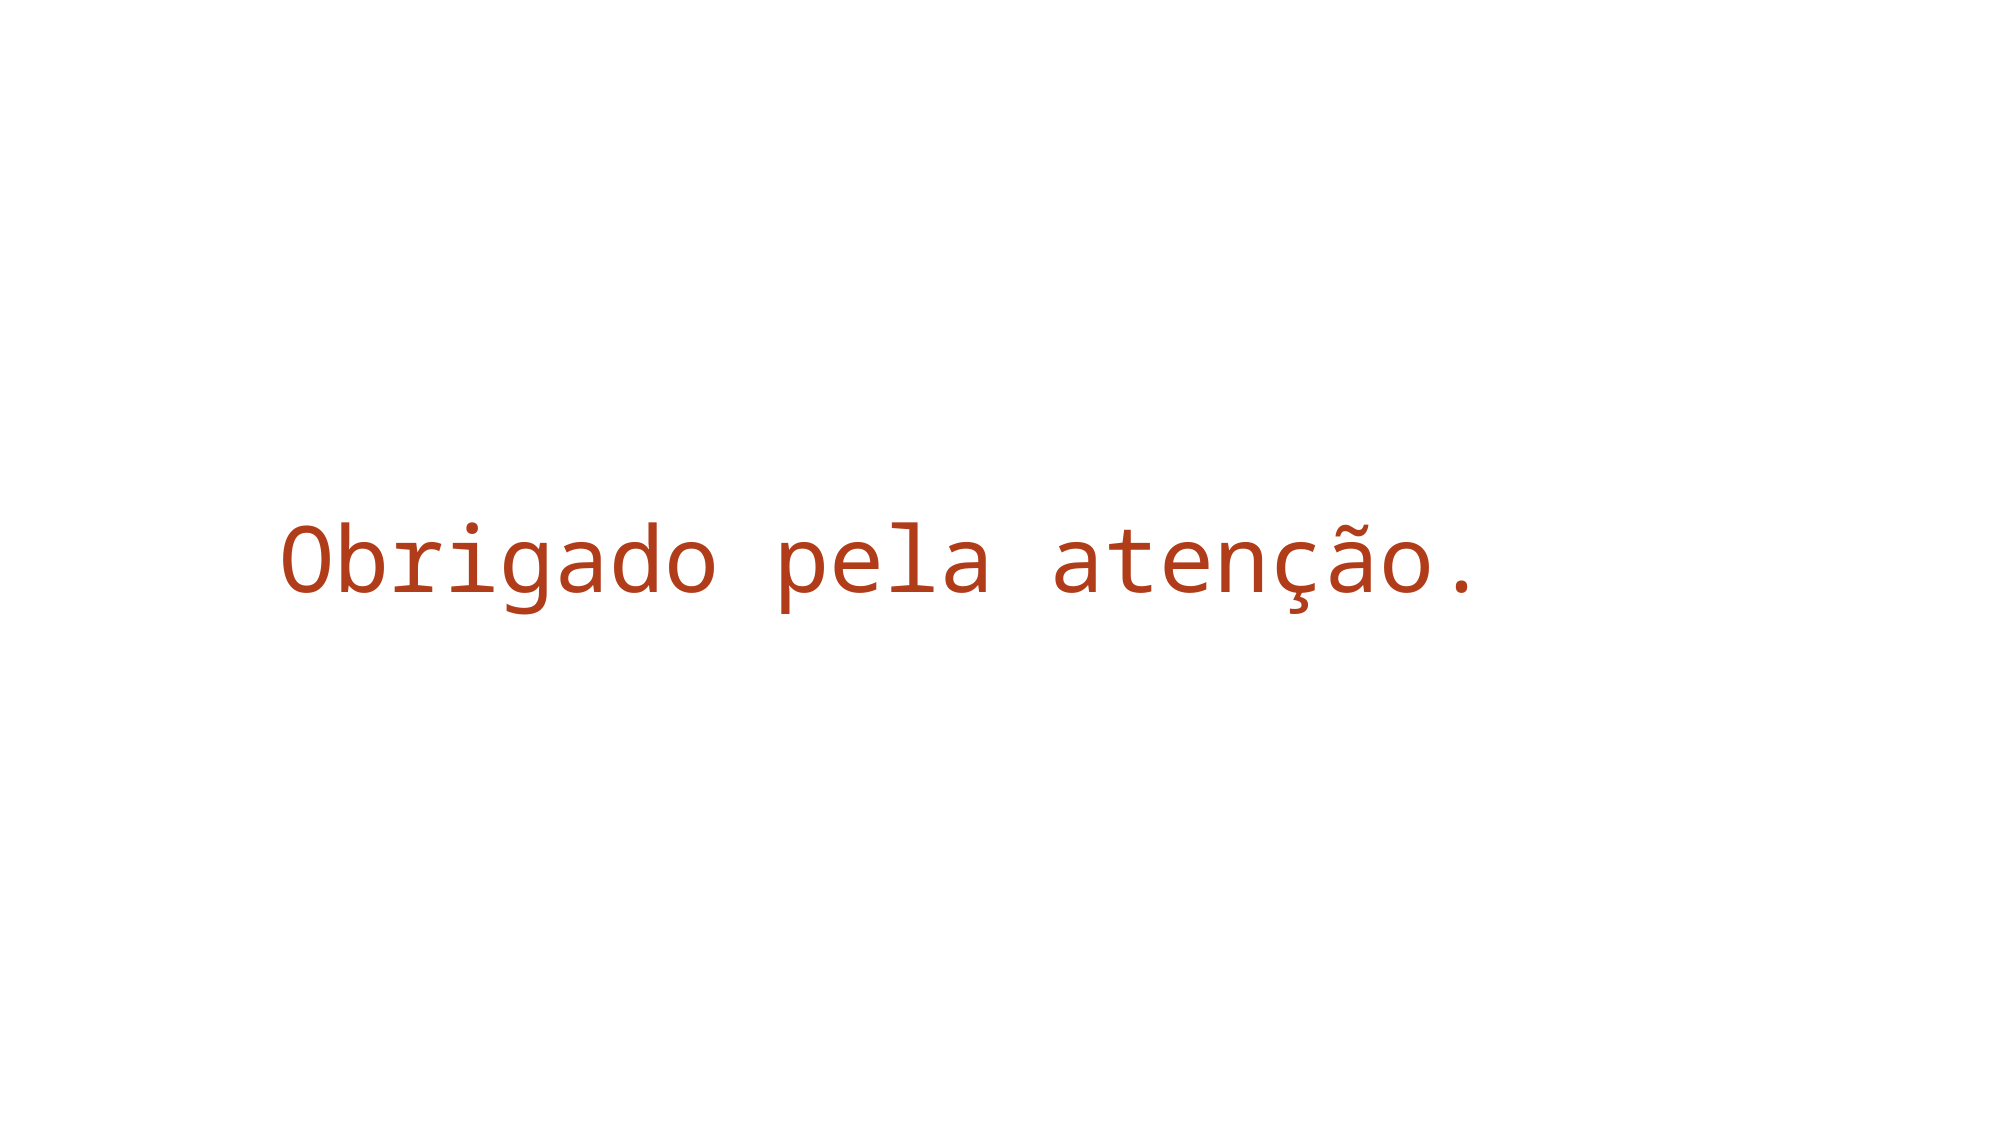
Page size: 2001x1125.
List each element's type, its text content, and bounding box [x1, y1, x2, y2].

title Obrigado pela atenção. [264, 453, 1736, 672]
